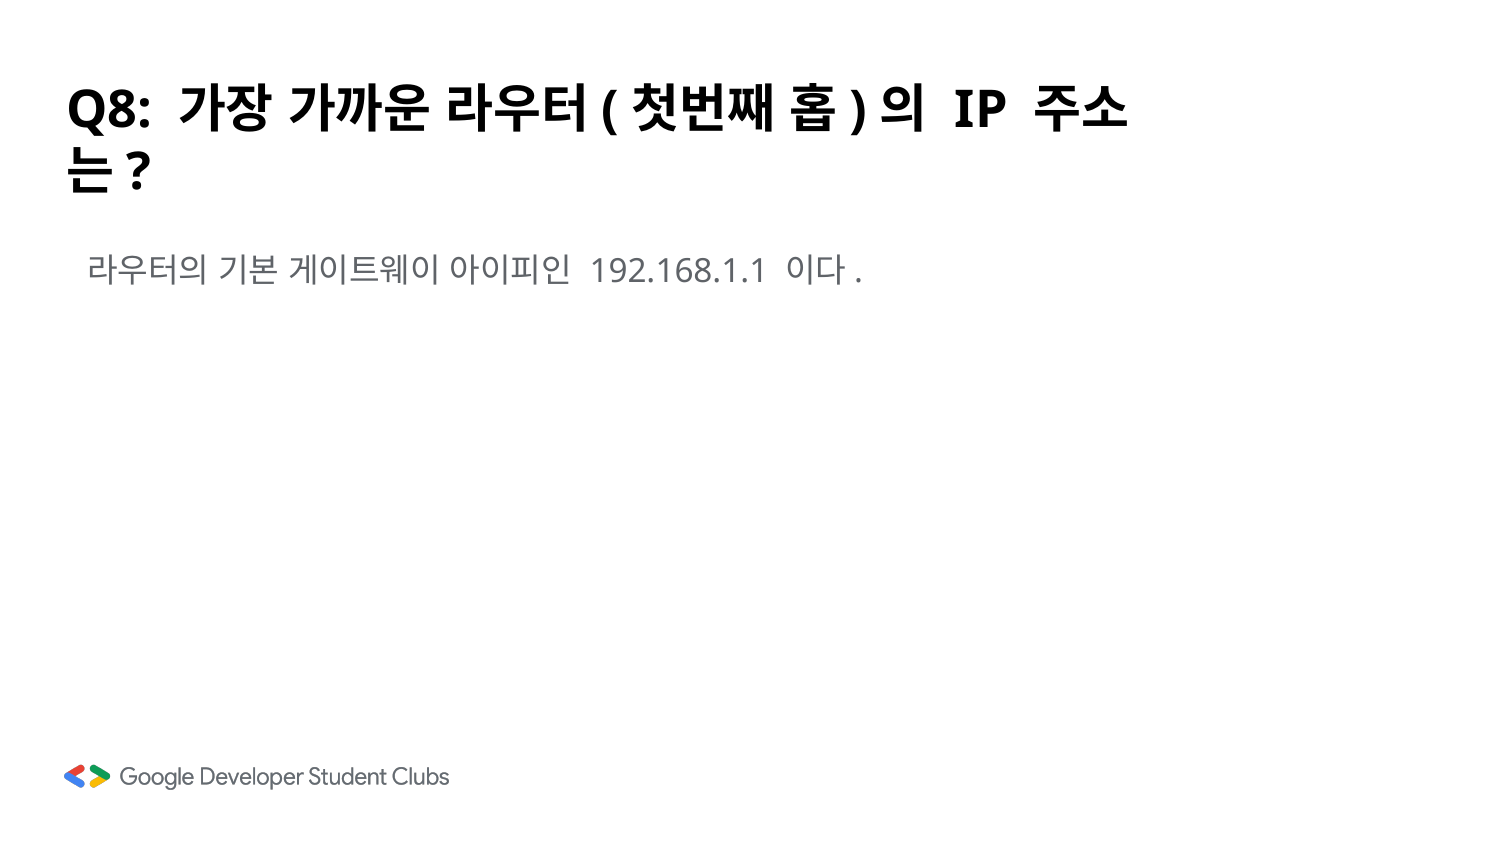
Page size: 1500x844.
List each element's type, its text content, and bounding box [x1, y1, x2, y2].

title Q8: 가장 가까운 라우터(첫번째 홉)의 IP 주소는? [51, 91, 1216, 216]
picture [64, 762, 449, 790]
list 라우터의 기본 게이트웨이 아이피인 192.168.1.1 이다. [51, 227, 1244, 750]
